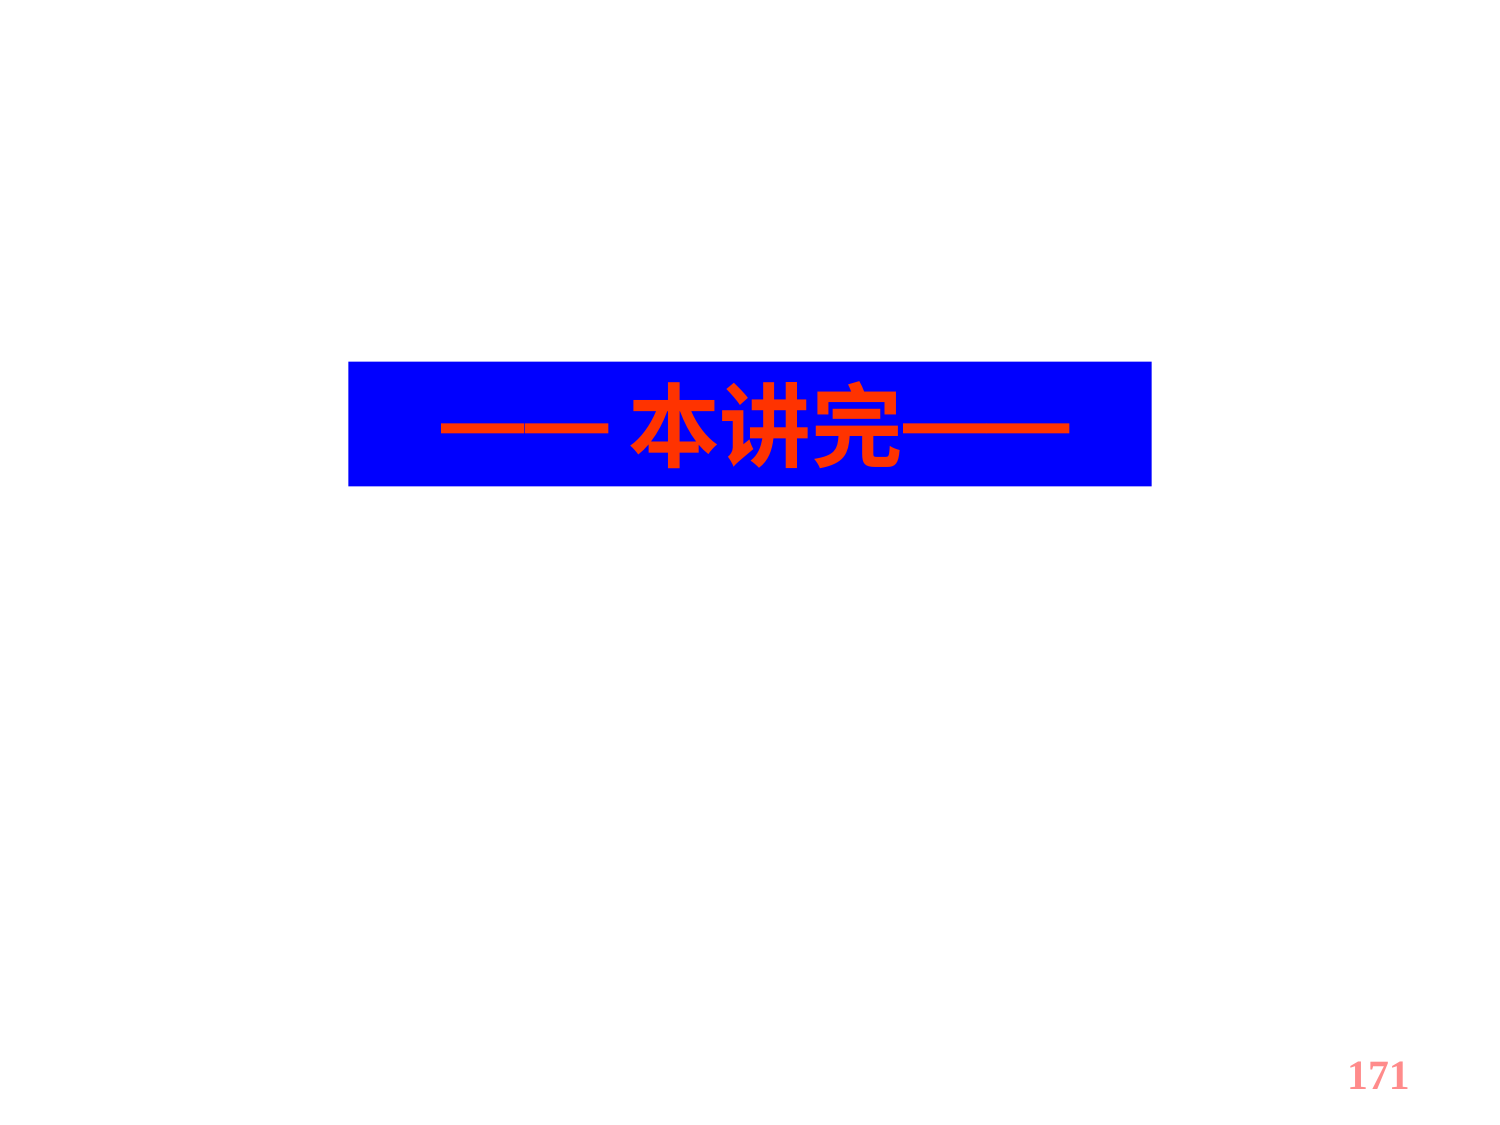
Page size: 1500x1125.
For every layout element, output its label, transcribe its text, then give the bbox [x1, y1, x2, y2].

slide_number 171 [1074, 1042, 1425, 1103]
text_box ━━本讲完━━ [348, 361, 1152, 487]
